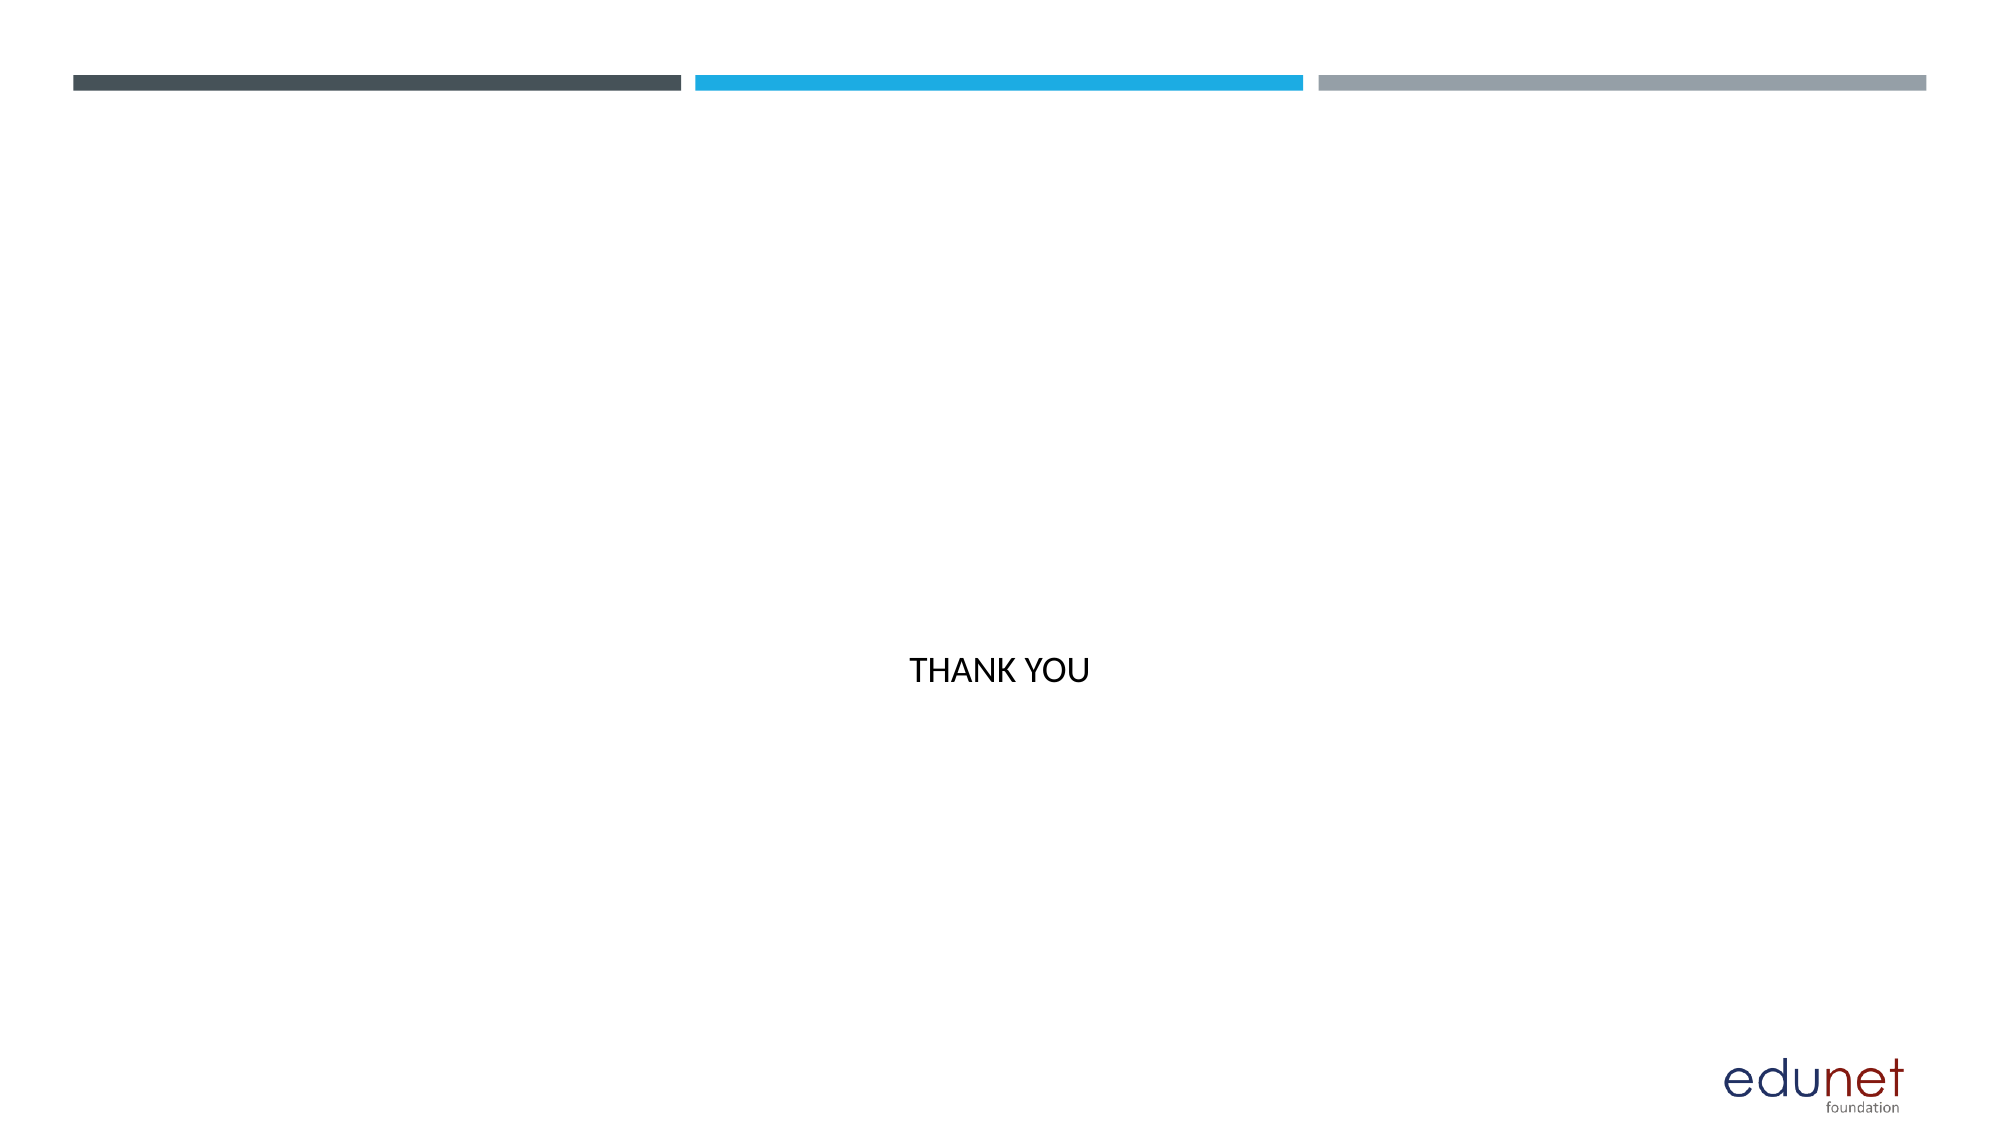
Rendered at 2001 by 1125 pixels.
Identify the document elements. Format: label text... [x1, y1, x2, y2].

subtitle THANK YOU [299, 636, 1701, 682]
picture [1724, 1057, 1904, 1113]
